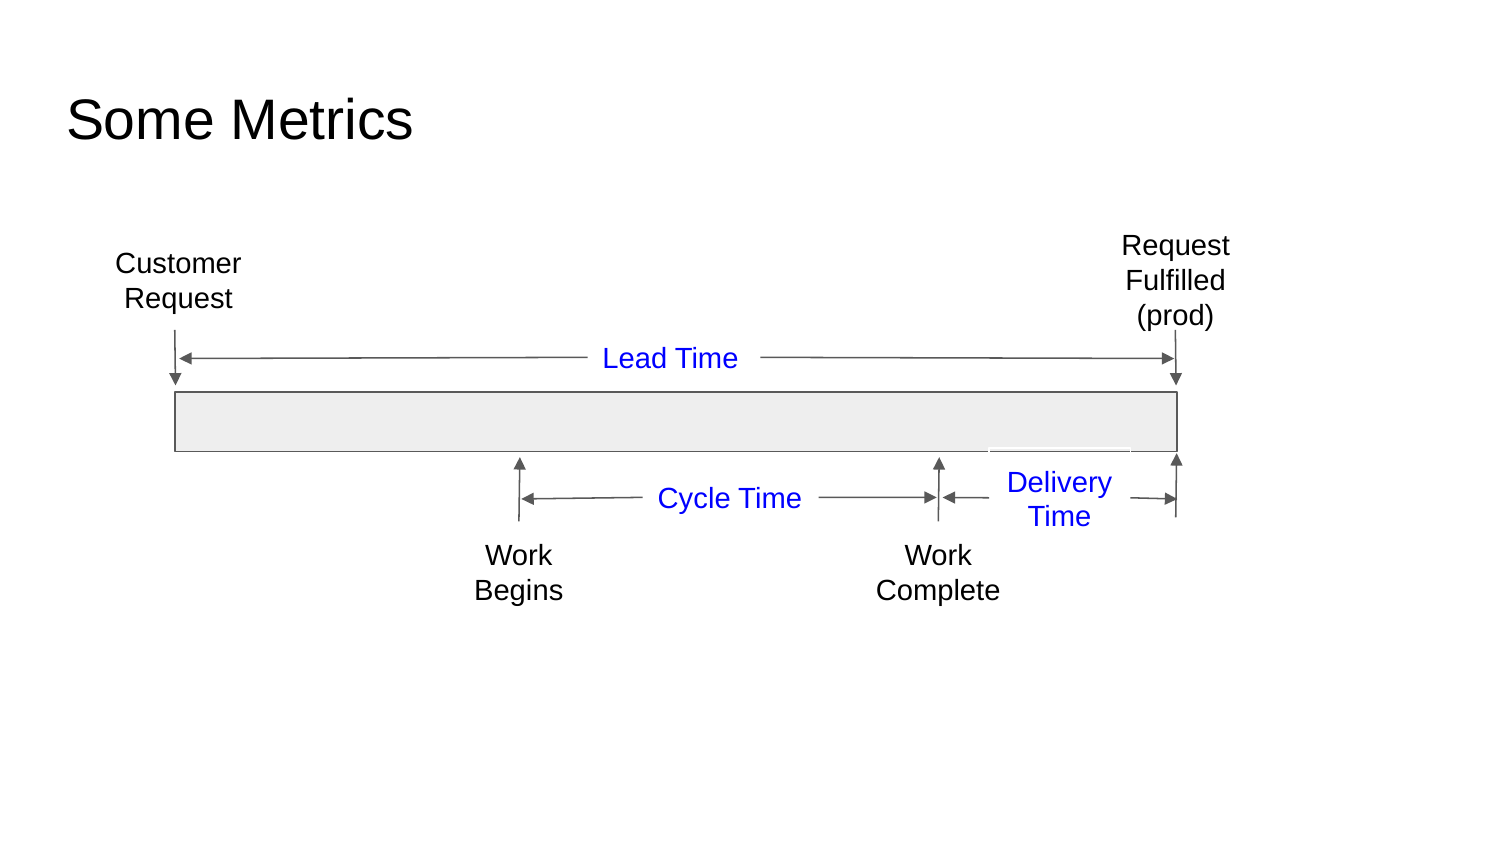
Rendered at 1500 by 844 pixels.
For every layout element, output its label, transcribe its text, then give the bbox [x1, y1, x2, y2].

text_box [174, 395, 1178, 452]
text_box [179, 324, 1175, 391]
text_box Request Fulfilled (prod) [1095, 211, 1256, 347]
title Some Metrics [51, 72, 1449, 167]
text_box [942, 447, 1178, 550]
text_box Customer Request [98, 228, 259, 329]
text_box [457, 456, 1019, 623]
